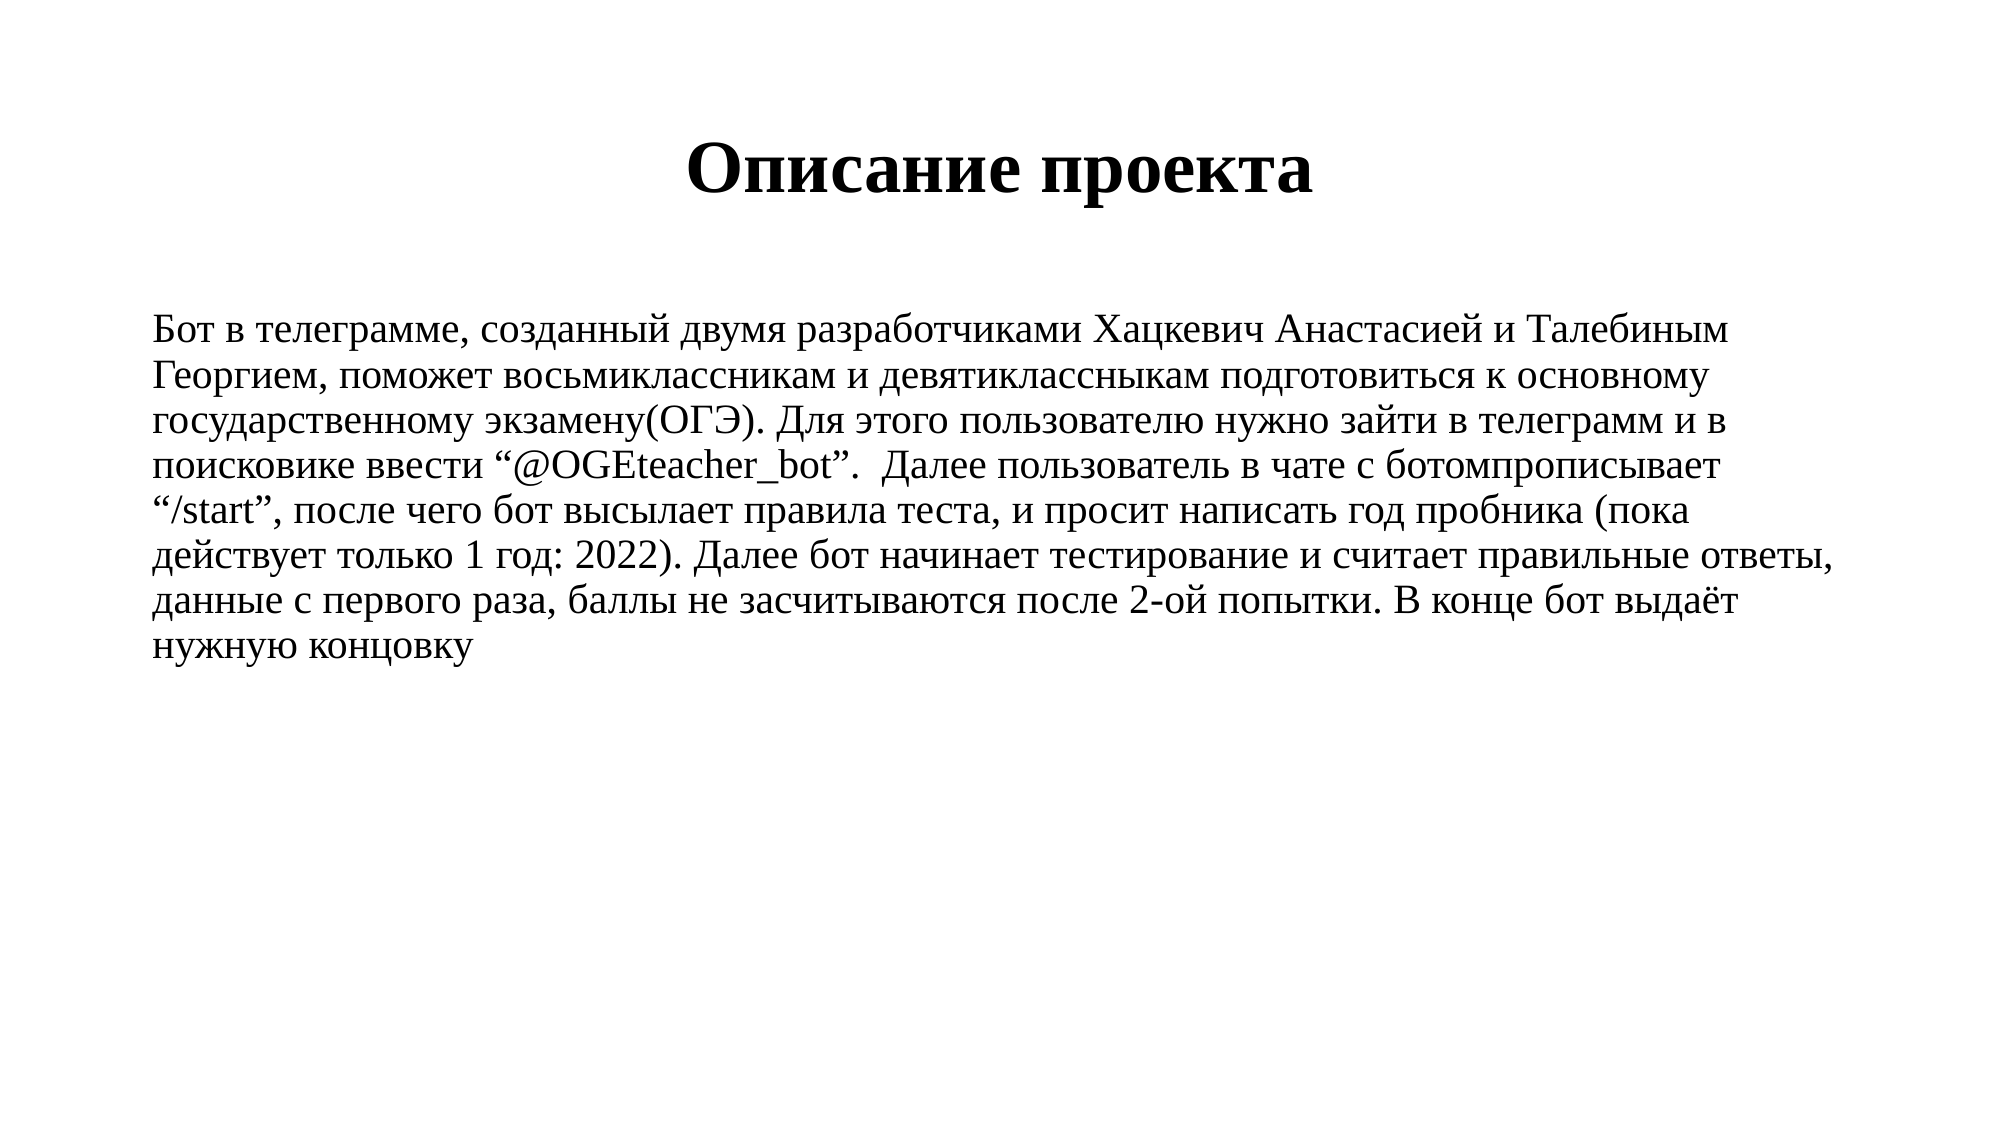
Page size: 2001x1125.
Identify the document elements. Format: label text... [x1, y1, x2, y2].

title Описание проекта [137, 59, 1863, 278]
list Бот в телеграмме, созданный двумя разработчиками Хацкевич Анастасией и Талебиным Георгием, поможет восьмиклассникам и девятиклассныкам подготовиться к основному государственному экзамену(ОГЭ). Для этого пользователю нужно зайти в телеграмм и в поисковике ввести “@OGEteacher_bot”. Далее пользователь в чате с ботомпрописывает “/start”, после чего бот высылает правила теста, и просит написать год пробника (пока действует только 1 год: 2022). Далее бот начинает тестирование и считает правильные ответы, данные с первого раза, баллы не засчитываются после 2-ой попытки. В конце бот выдаёт нужную концовку [137, 299, 1863, 1014]
